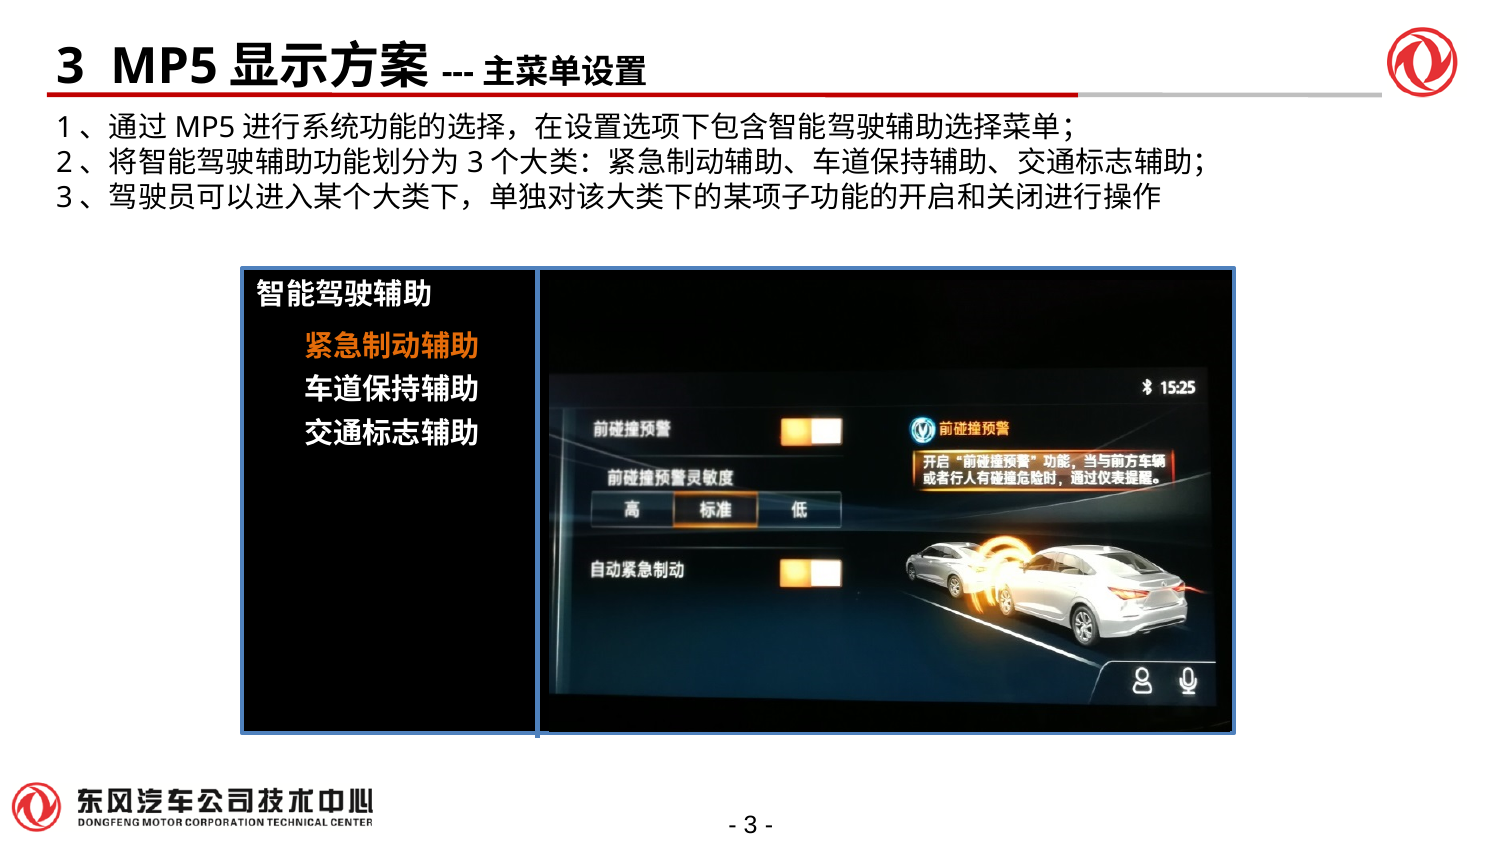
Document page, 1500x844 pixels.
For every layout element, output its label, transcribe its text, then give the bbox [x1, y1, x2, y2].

text_box 3 MP5显示方案---主菜单设置 [41, 33, 727, 102]
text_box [241, 268, 537, 739]
text_box 1、通过MP5进行系统功能的选择，在设置选项下包含智能驾驶辅助选择菜单； 2、将智能驾驶辅助功能划分为3个大类：紧急制动辅助、车道保持辅助、交通标志辅助； 3、驾驶员可以进入某个大类下，单独对该大类下的某项子功能的开启和关闭进行操作 [41, 101, 1459, 221]
picture [1382, 11, 1467, 106]
picture [8, 771, 393, 838]
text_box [538, 268, 1235, 739]
